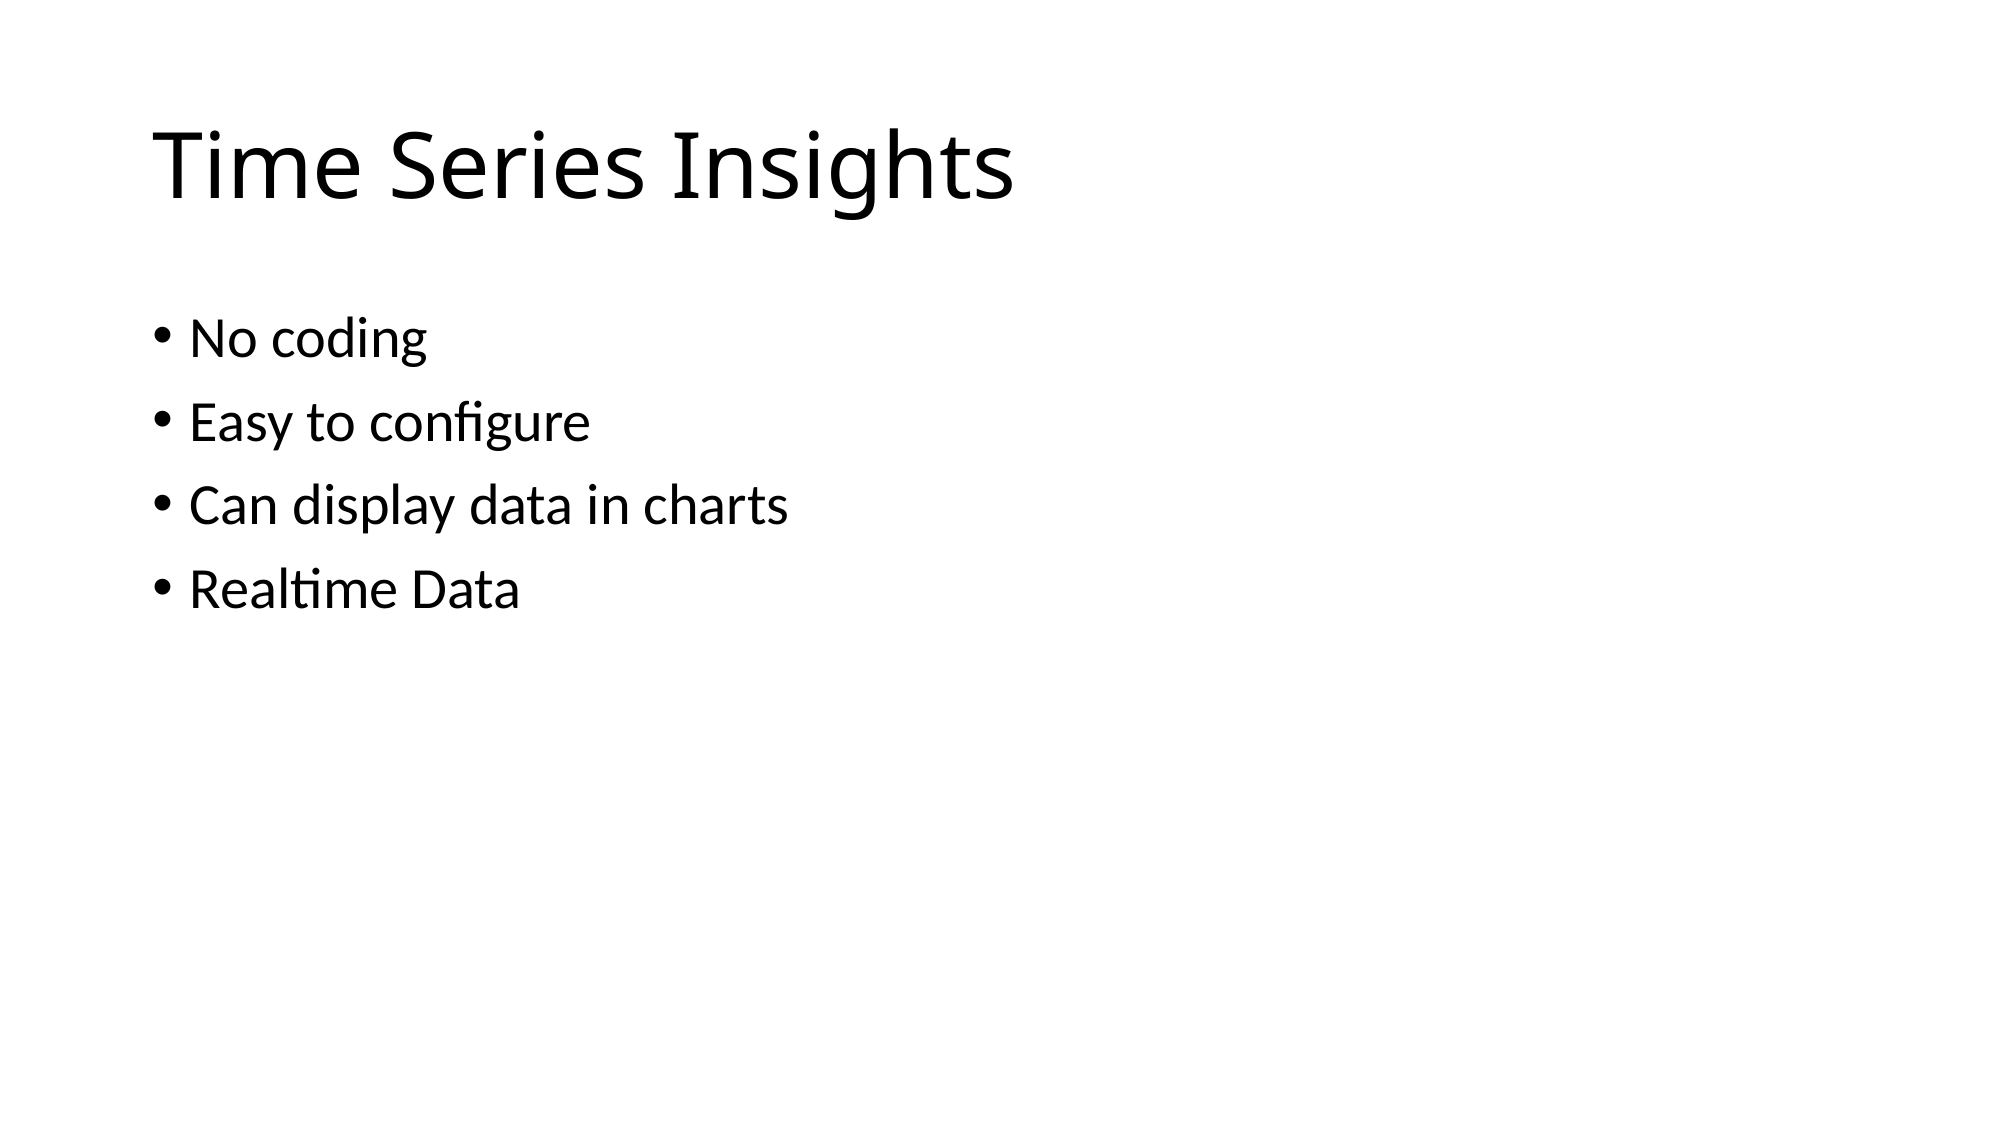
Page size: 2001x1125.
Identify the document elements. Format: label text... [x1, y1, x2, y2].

list No coding Easy to configure Can display data in charts Realtime Data [137, 299, 1863, 1014]
title Time Series Insights [137, 59, 1863, 278]
